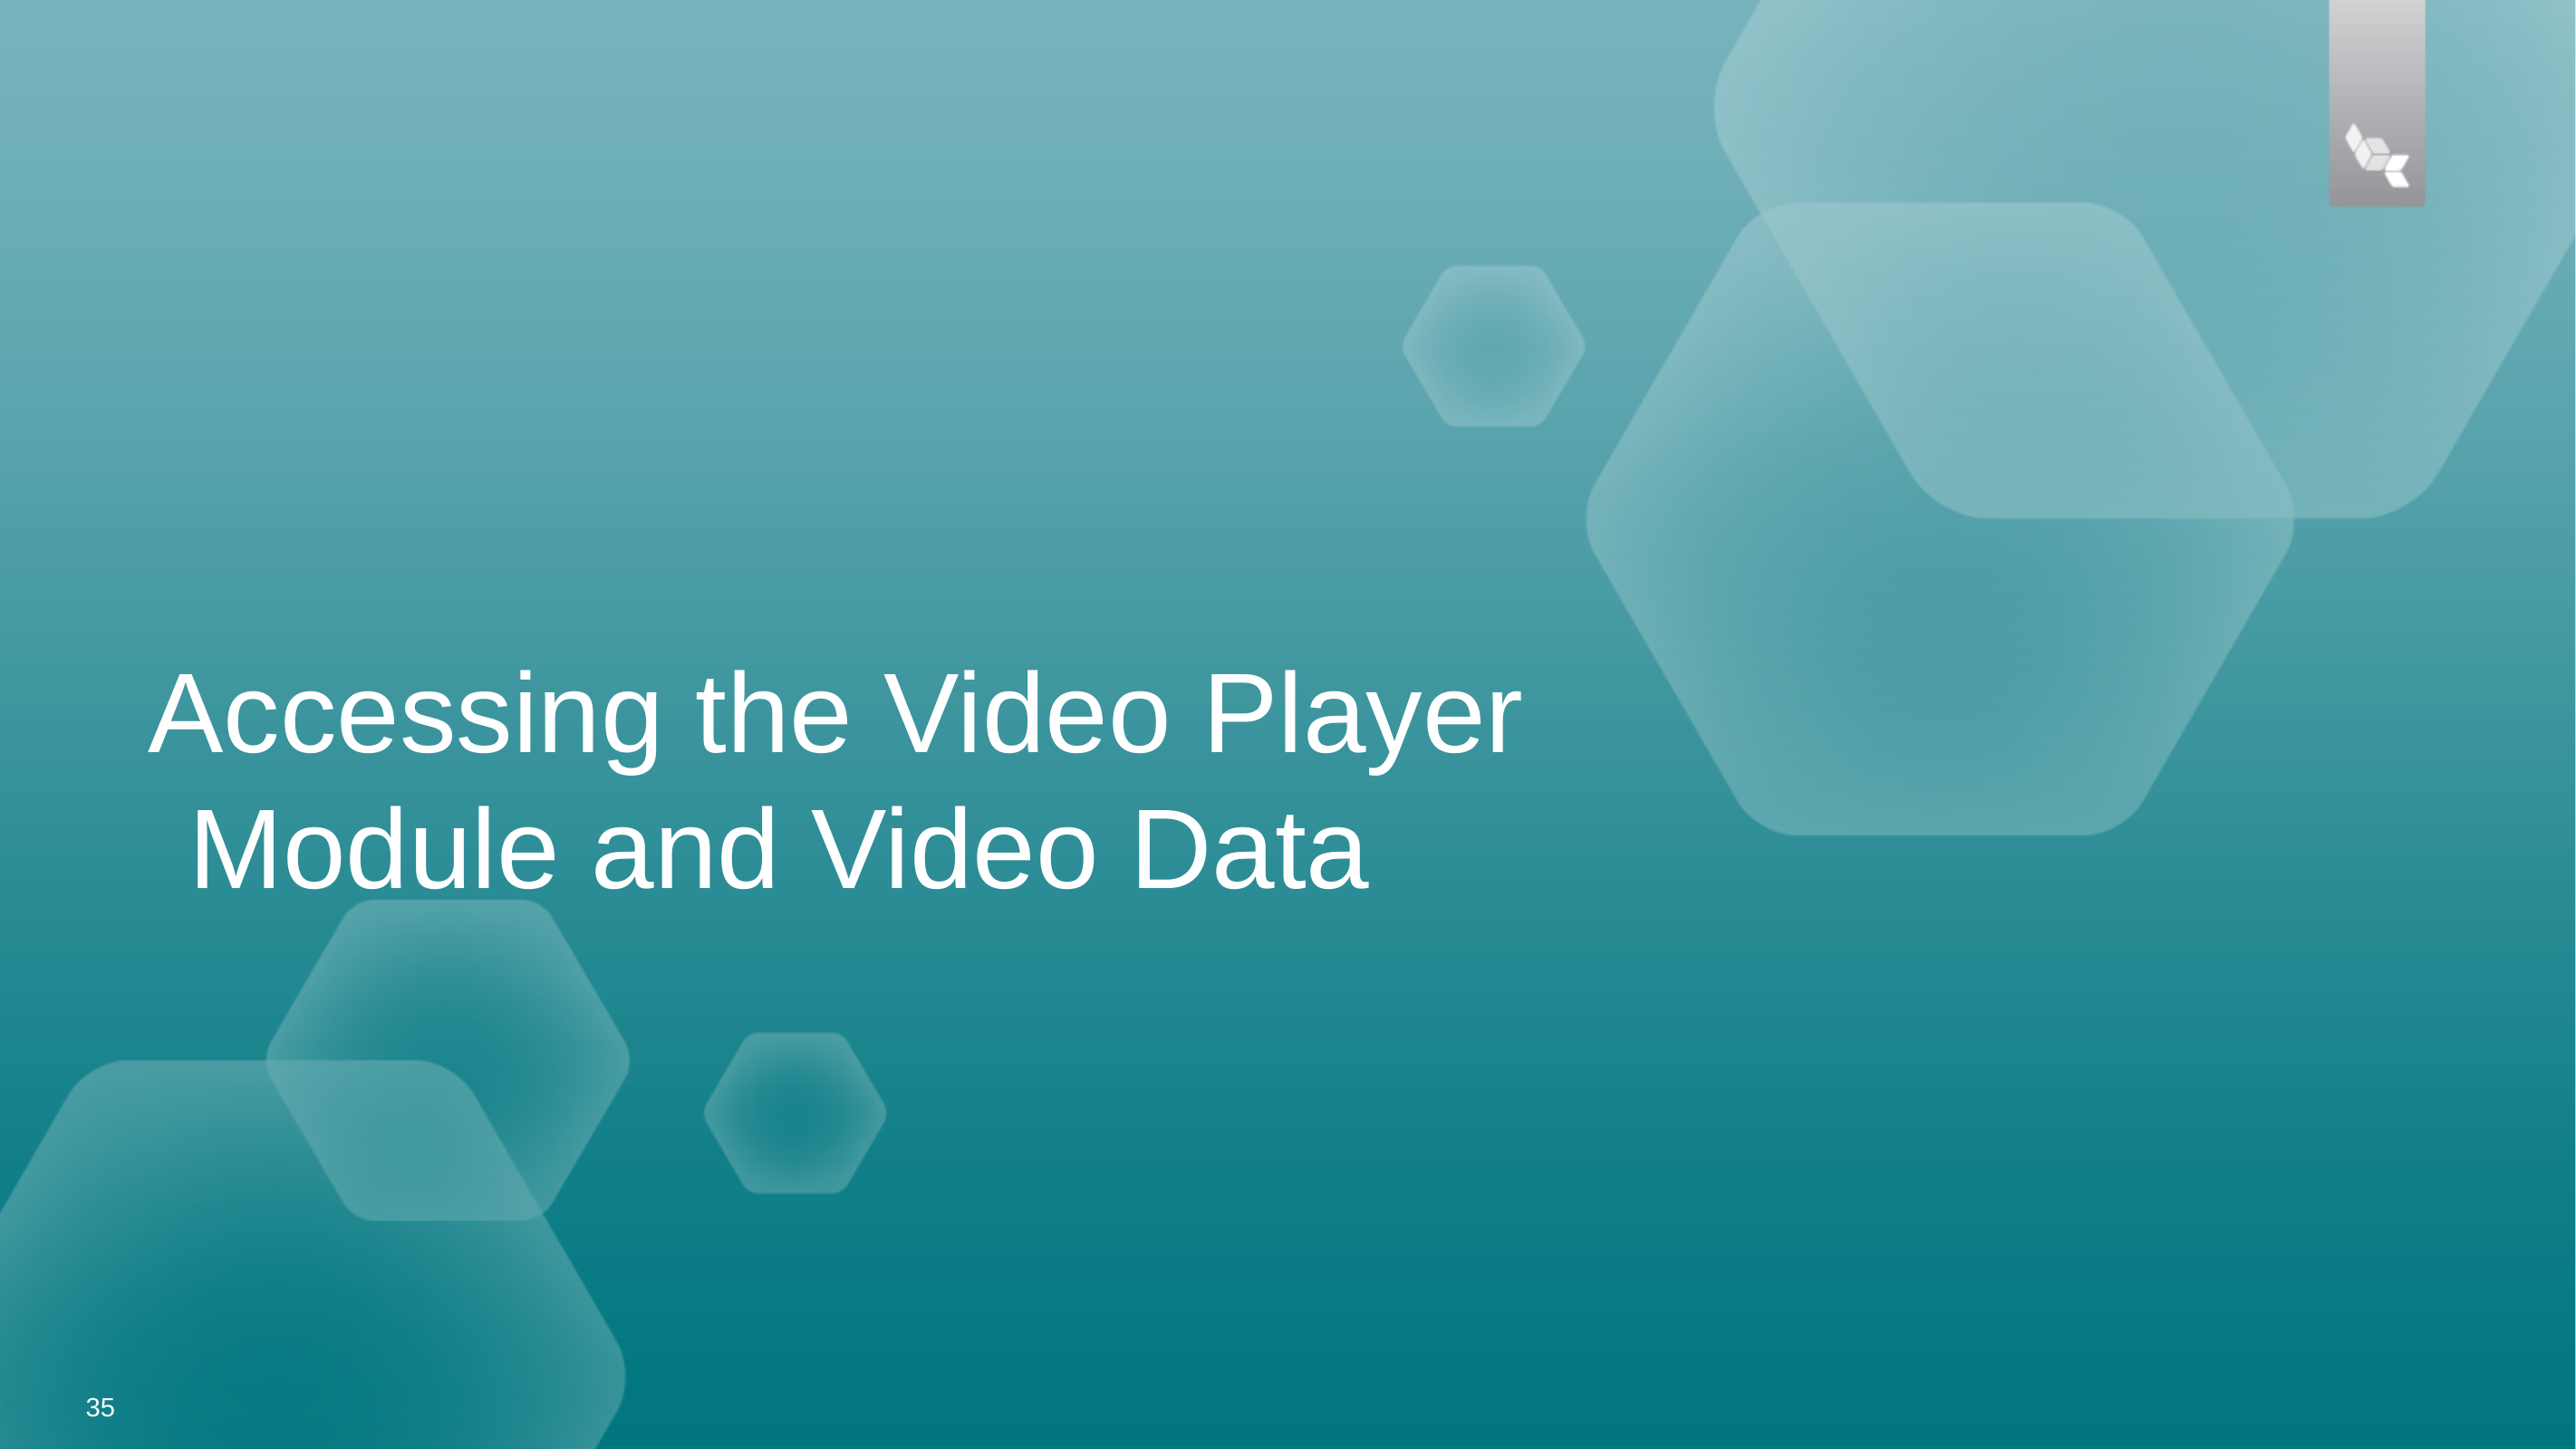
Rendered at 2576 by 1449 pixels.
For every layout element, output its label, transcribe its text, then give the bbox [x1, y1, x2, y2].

list Accessing the Video Player Module and Video Data [124, 627, 1857, 812]
slide_number 35 [0, 1366, 130, 1447]
picture [0, 0, 2576, 1449]
